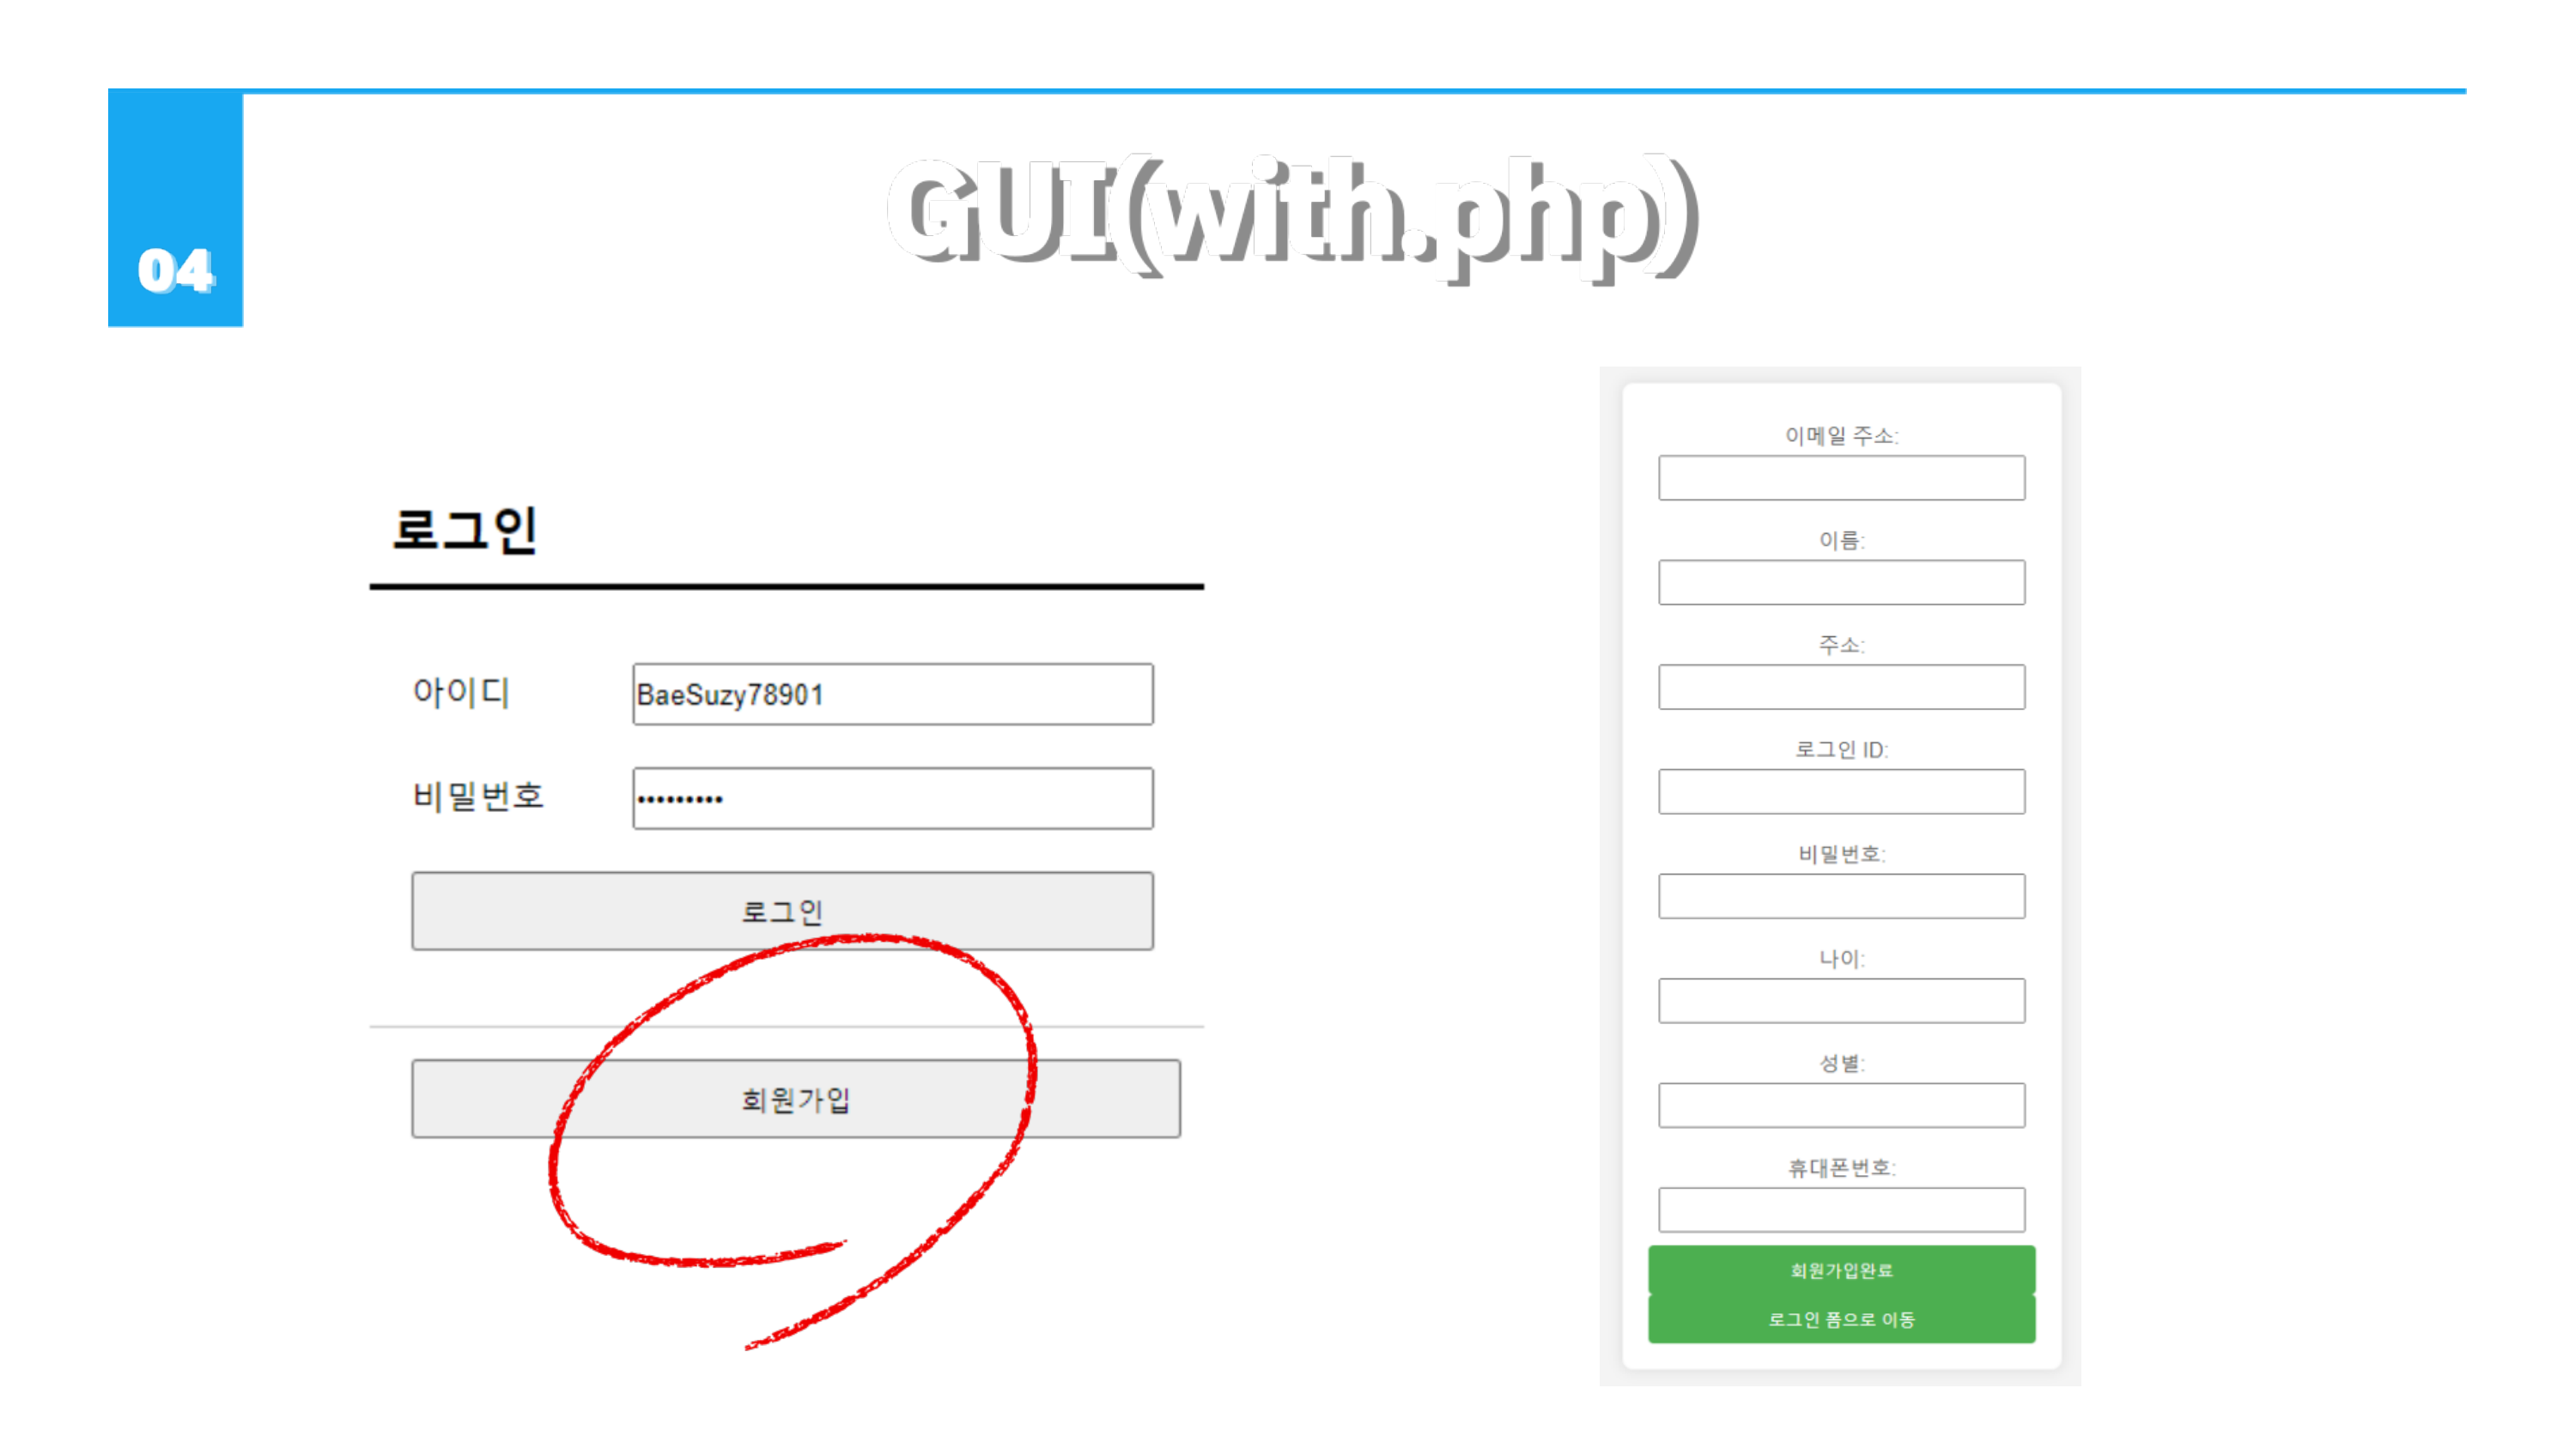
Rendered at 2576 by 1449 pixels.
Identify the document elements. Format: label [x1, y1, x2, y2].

picture [0, 0, 2576, 821]
text_box [523, 876, 1058, 1385]
text_box [1600, 830, 2082, 1386]
text_box [355, 830, 1225, 1166]
